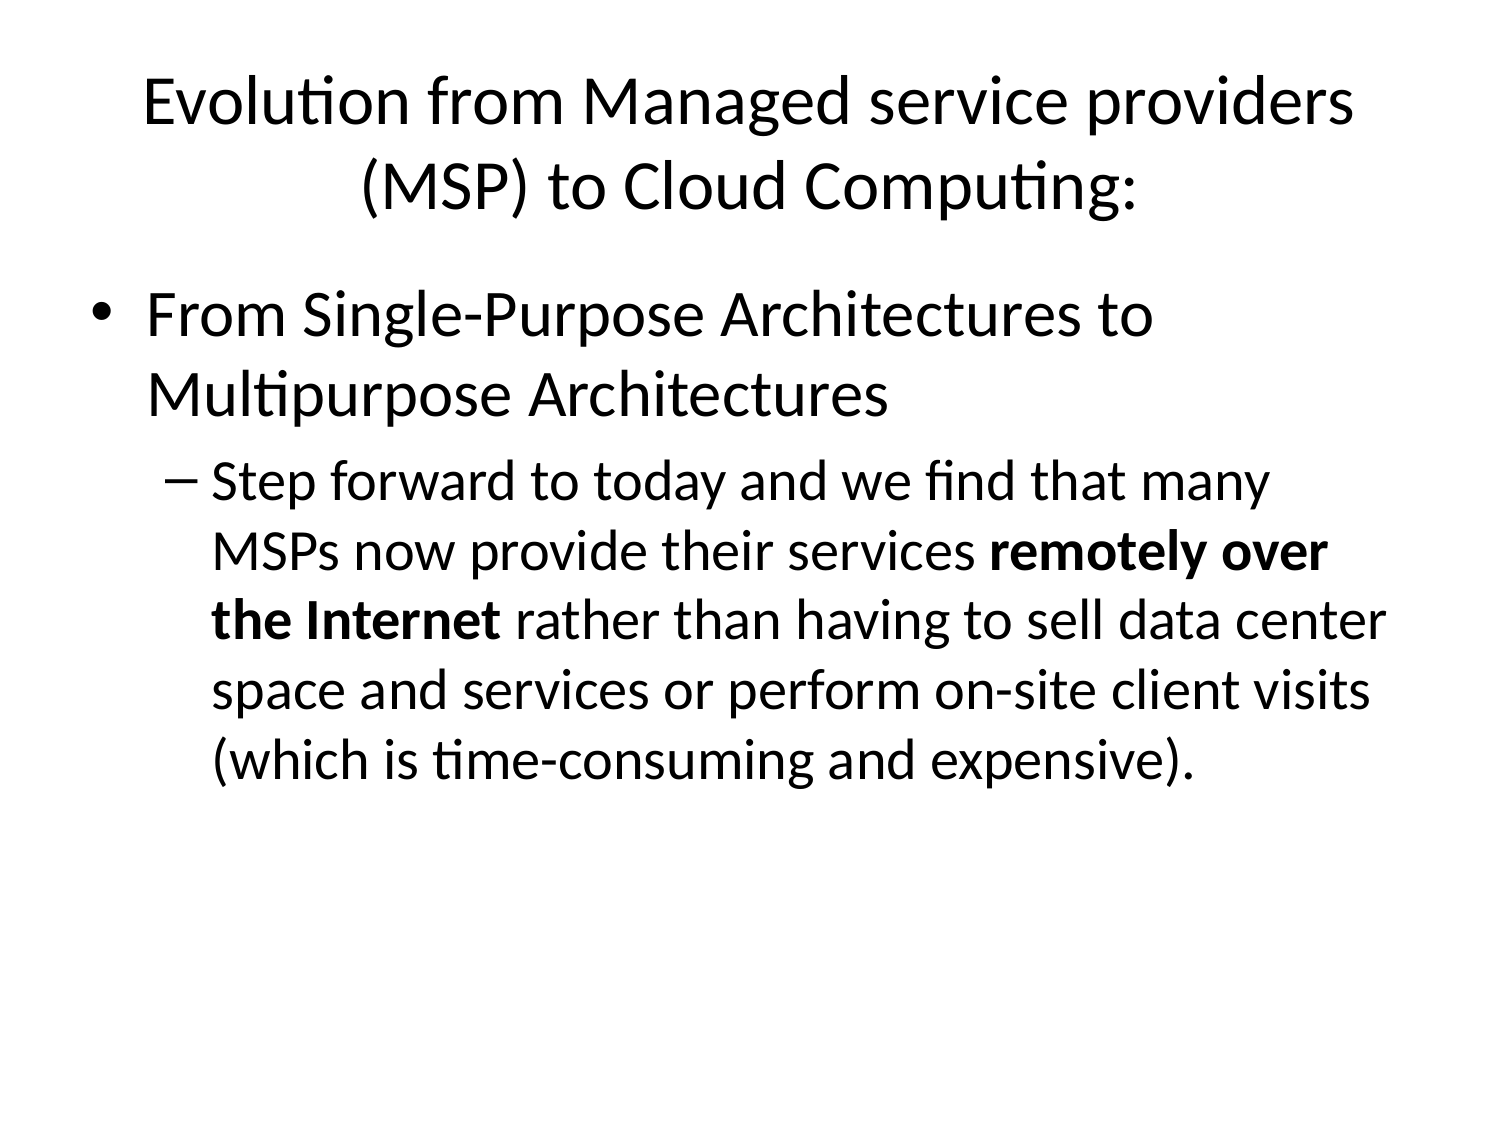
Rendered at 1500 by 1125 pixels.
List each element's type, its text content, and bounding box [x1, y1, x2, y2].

title Evolution from Managed service providers (MSP) to Cloud Computing: [75, 45, 1425, 233]
list From Single-Purpose Architectures to Multipurpose Architectures Step forward to today and we find that many MSPs now provide their services remotely over the Internet rather than having to sell data center space and services or perform on-site client visits (which is time-consuming and expensive). [75, 262, 1425, 1005]
